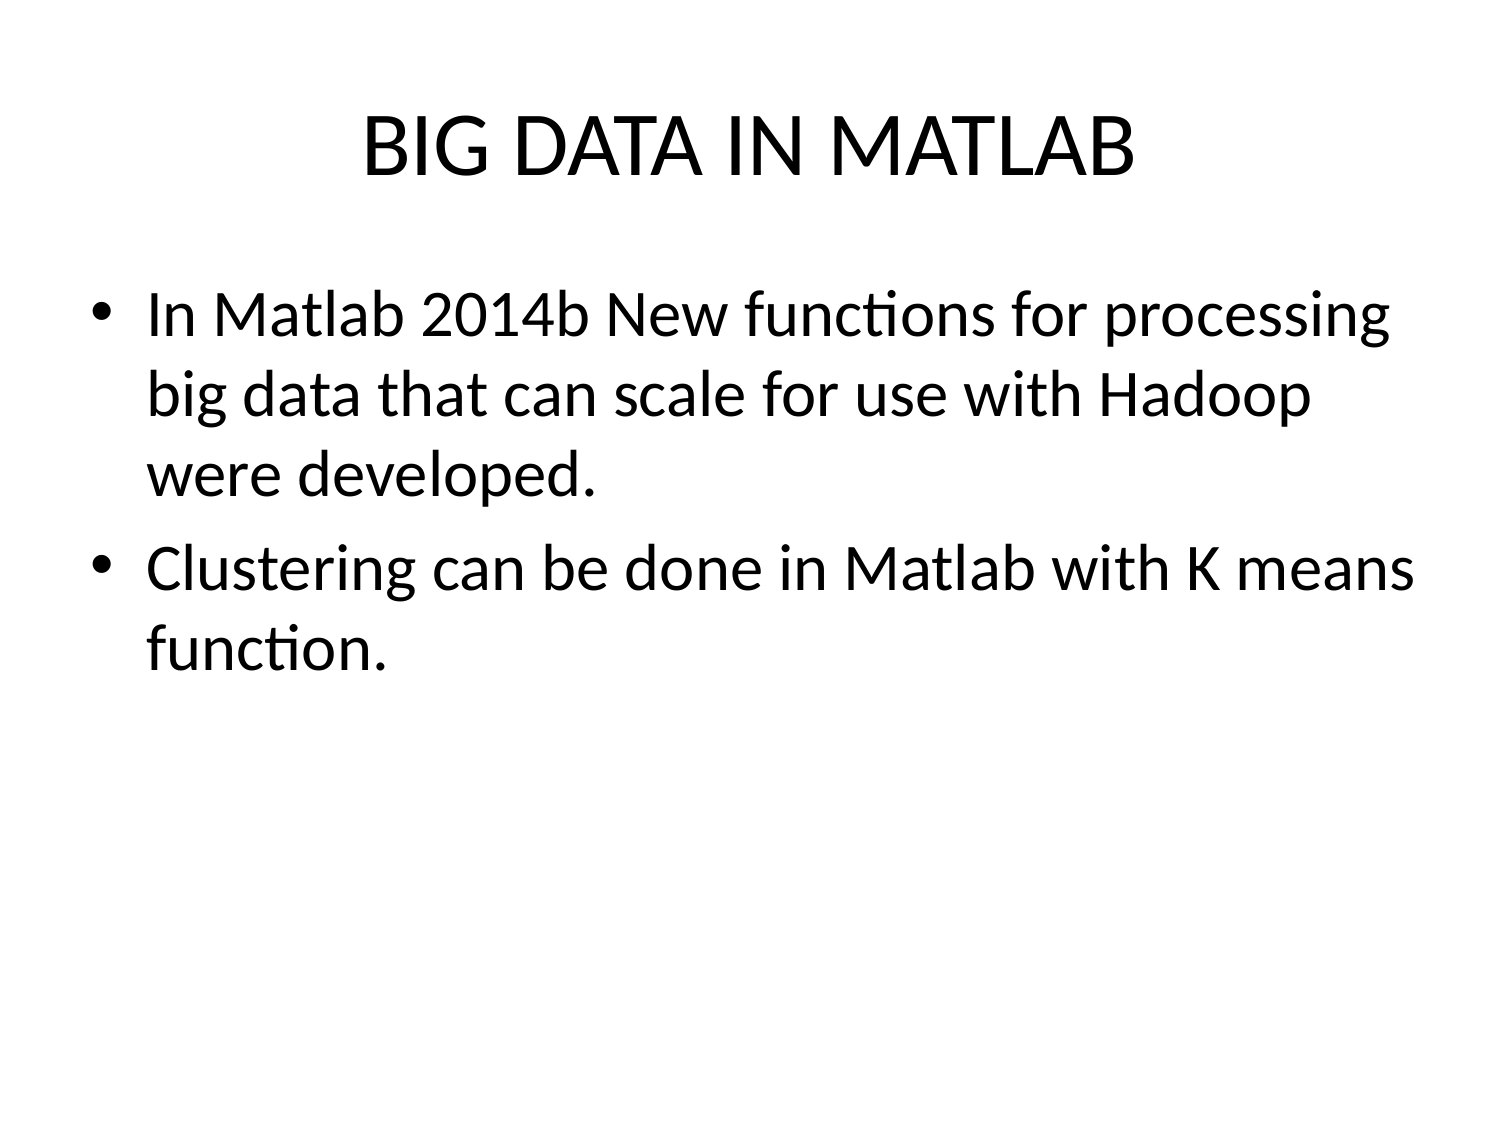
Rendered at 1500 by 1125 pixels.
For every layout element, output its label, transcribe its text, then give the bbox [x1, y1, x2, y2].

title BIG DATA IN MATLAB [0, 45, 1500, 233]
list In Matlab 2014b New functions for processing big data that can scale for use with Hadoop were developed. Clustering can be done in Matlab with K means function. [75, 262, 1447, 1005]
